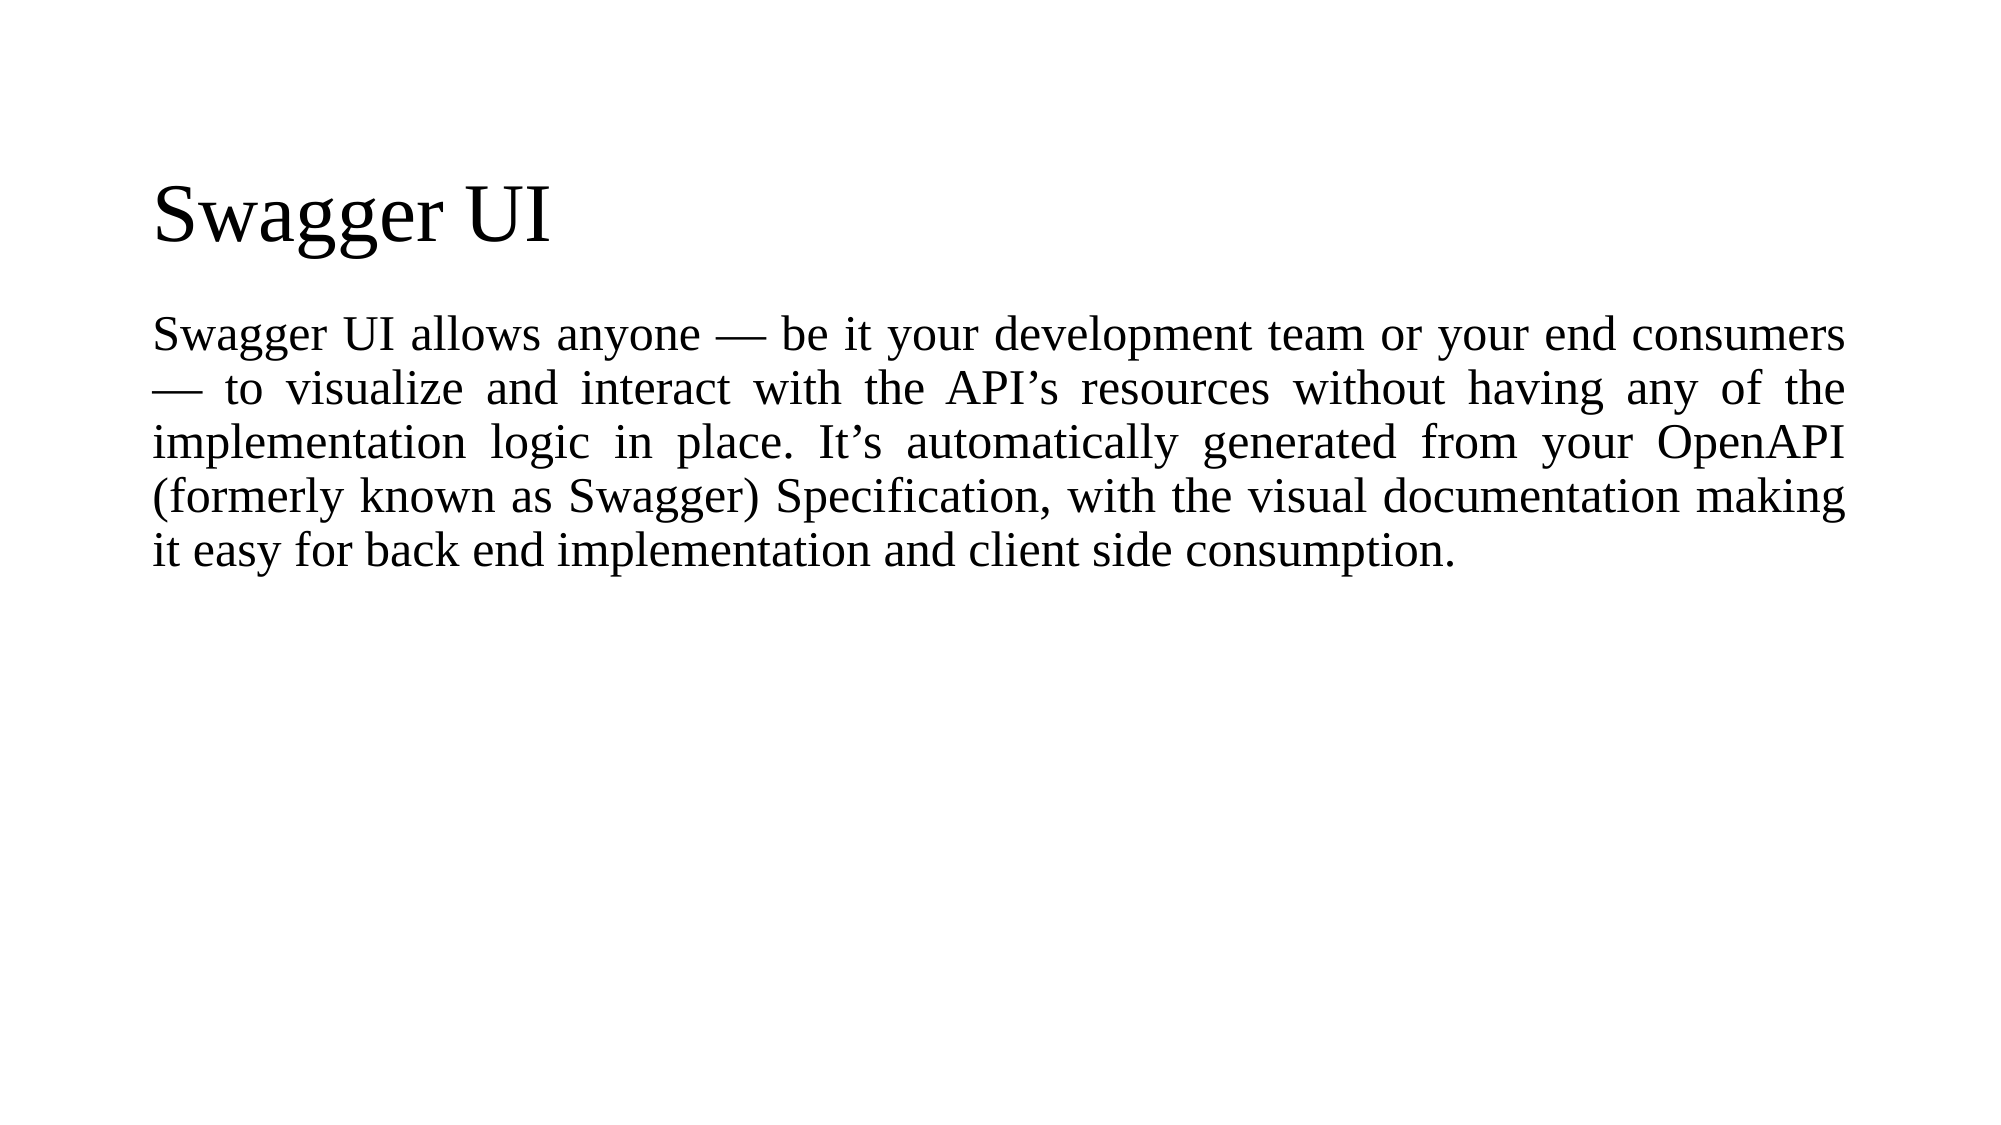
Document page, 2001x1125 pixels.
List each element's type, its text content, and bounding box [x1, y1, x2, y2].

title Swagger UI [137, 152, 1863, 278]
list Swagger UI allows anyone — be it your development team or your end consumers — to visualize and interact with the API’s resources without having any of the implementation logic in place. It’s automatically generated from your OpenAPI (formerly known as Swagger) Specification, with the visual documentation making it easy for back end implementation and client side consumption. [137, 299, 1863, 1014]
